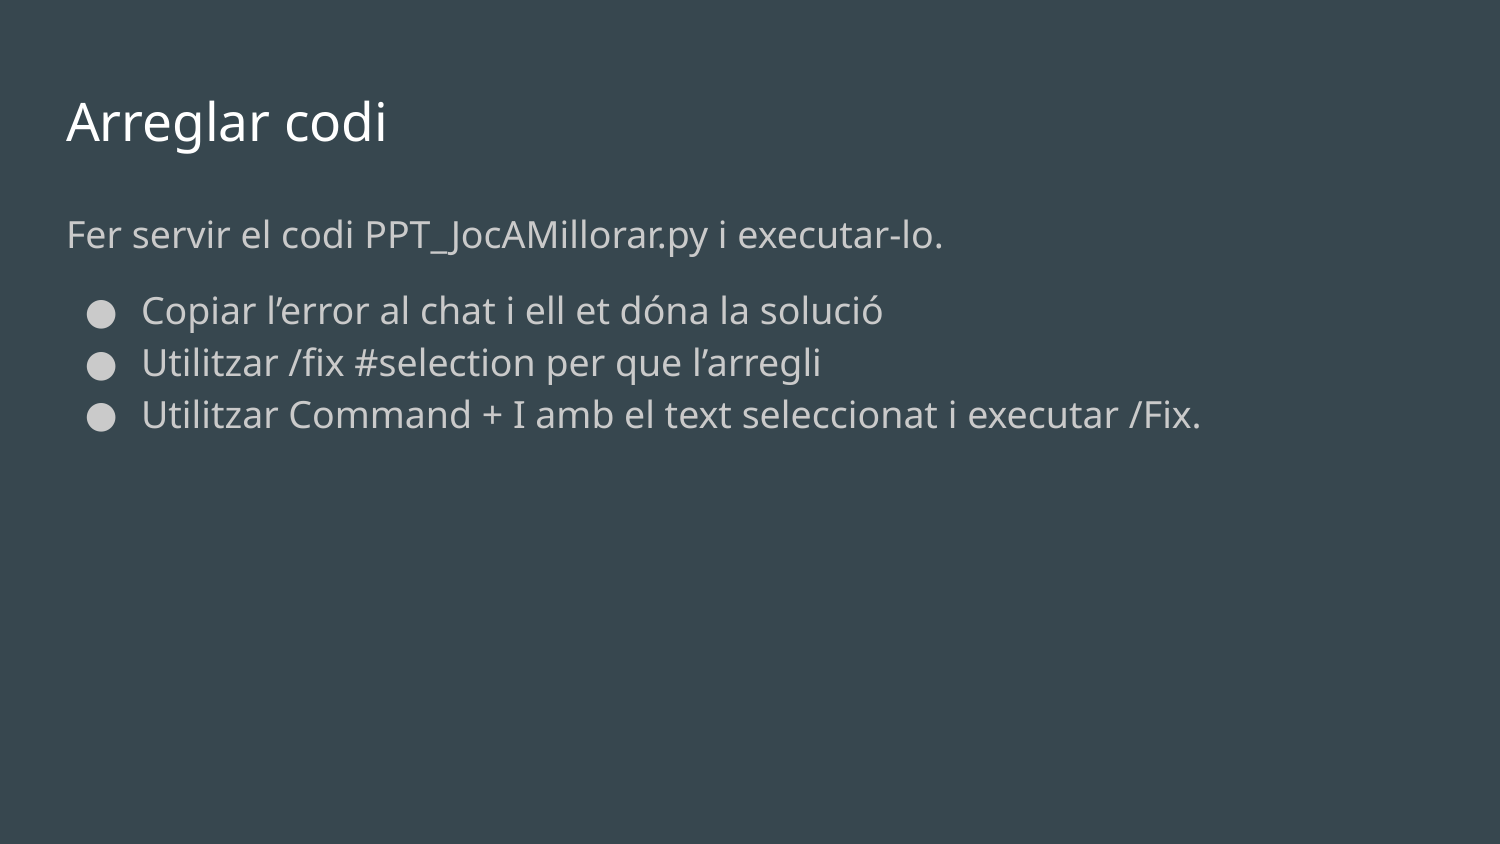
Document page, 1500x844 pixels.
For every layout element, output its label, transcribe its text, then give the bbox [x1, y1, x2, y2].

title Arreglar codi [51, 72, 1449, 167]
list Fer servir el codi PPT_JocAMillorar.py i executar-lo. Copiar l’error al chat i ell et dóna la solució Utilitzar /fix #selection per que l’arregli Utilitzar Command + I amb el text seleccionat i executar /Fix. [51, 189, 1449, 750]
